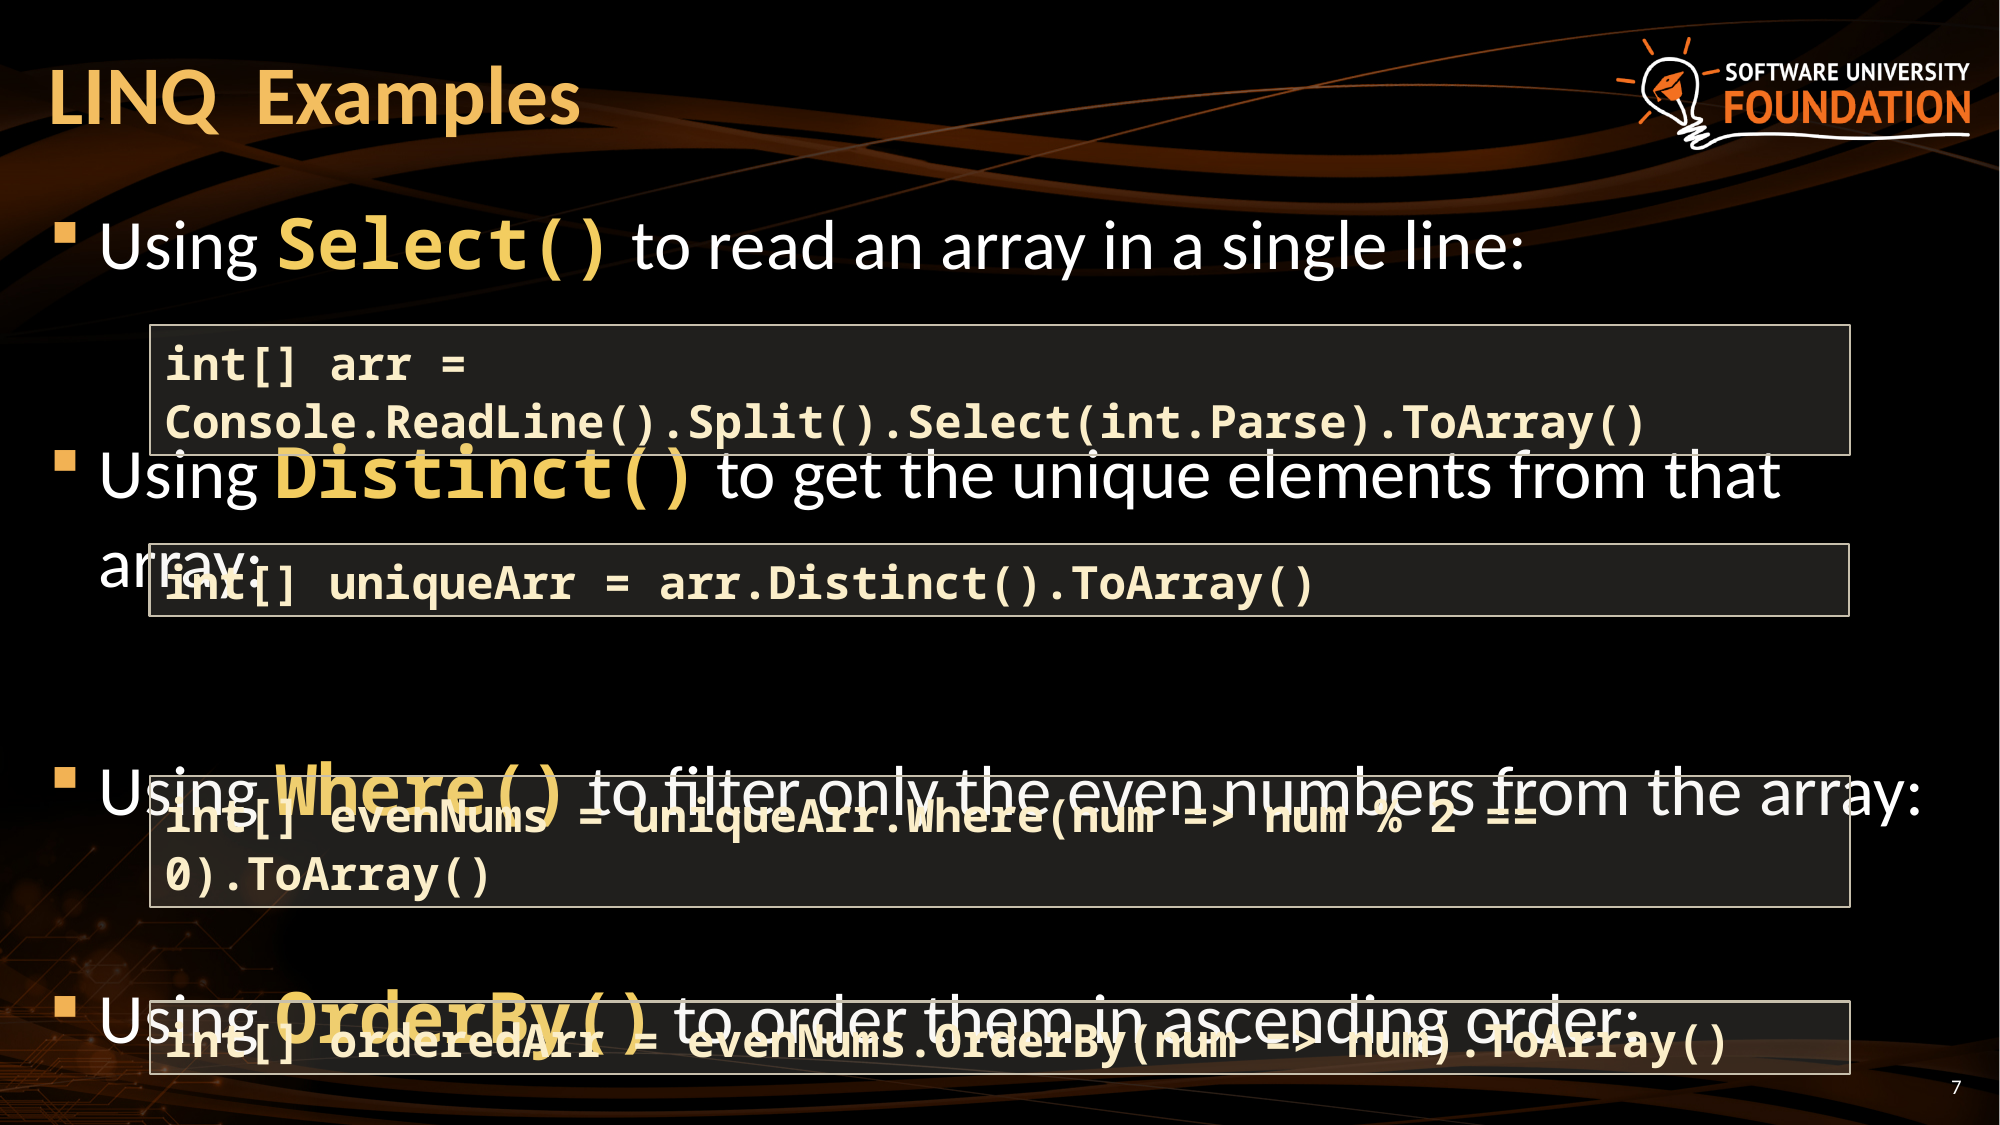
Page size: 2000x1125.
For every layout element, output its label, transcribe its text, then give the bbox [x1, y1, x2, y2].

text_box int[] orderedArr = evenNums.OrderBy(num => num).ToArray() [149, 1001, 1850, 1074]
title LINQ Examples [30, 6, 1602, 189]
slide_number 7 [1897, 1070, 1968, 1103]
text_box int[] arr = Console.ReadLine().Split().Select(int.Parse).ToArray() [149, 324, 1850, 456]
list Using Select() to read an array in a single line: Using Distinct() to get the unique elements from that array: Using Where() to filter only the even numbers from the array: Using OrderBy() to order them in ascending order: [31, 188, 1968, 1103]
text_box int[] uniqueArr = arr.Distinct().ToArray() [149, 543, 1850, 617]
text_box int[] evenNums = uniqueArr.Where(num => num % 2 == 0).ToArray() [149, 776, 1850, 907]
picture [0, 0, 2000, 1125]
